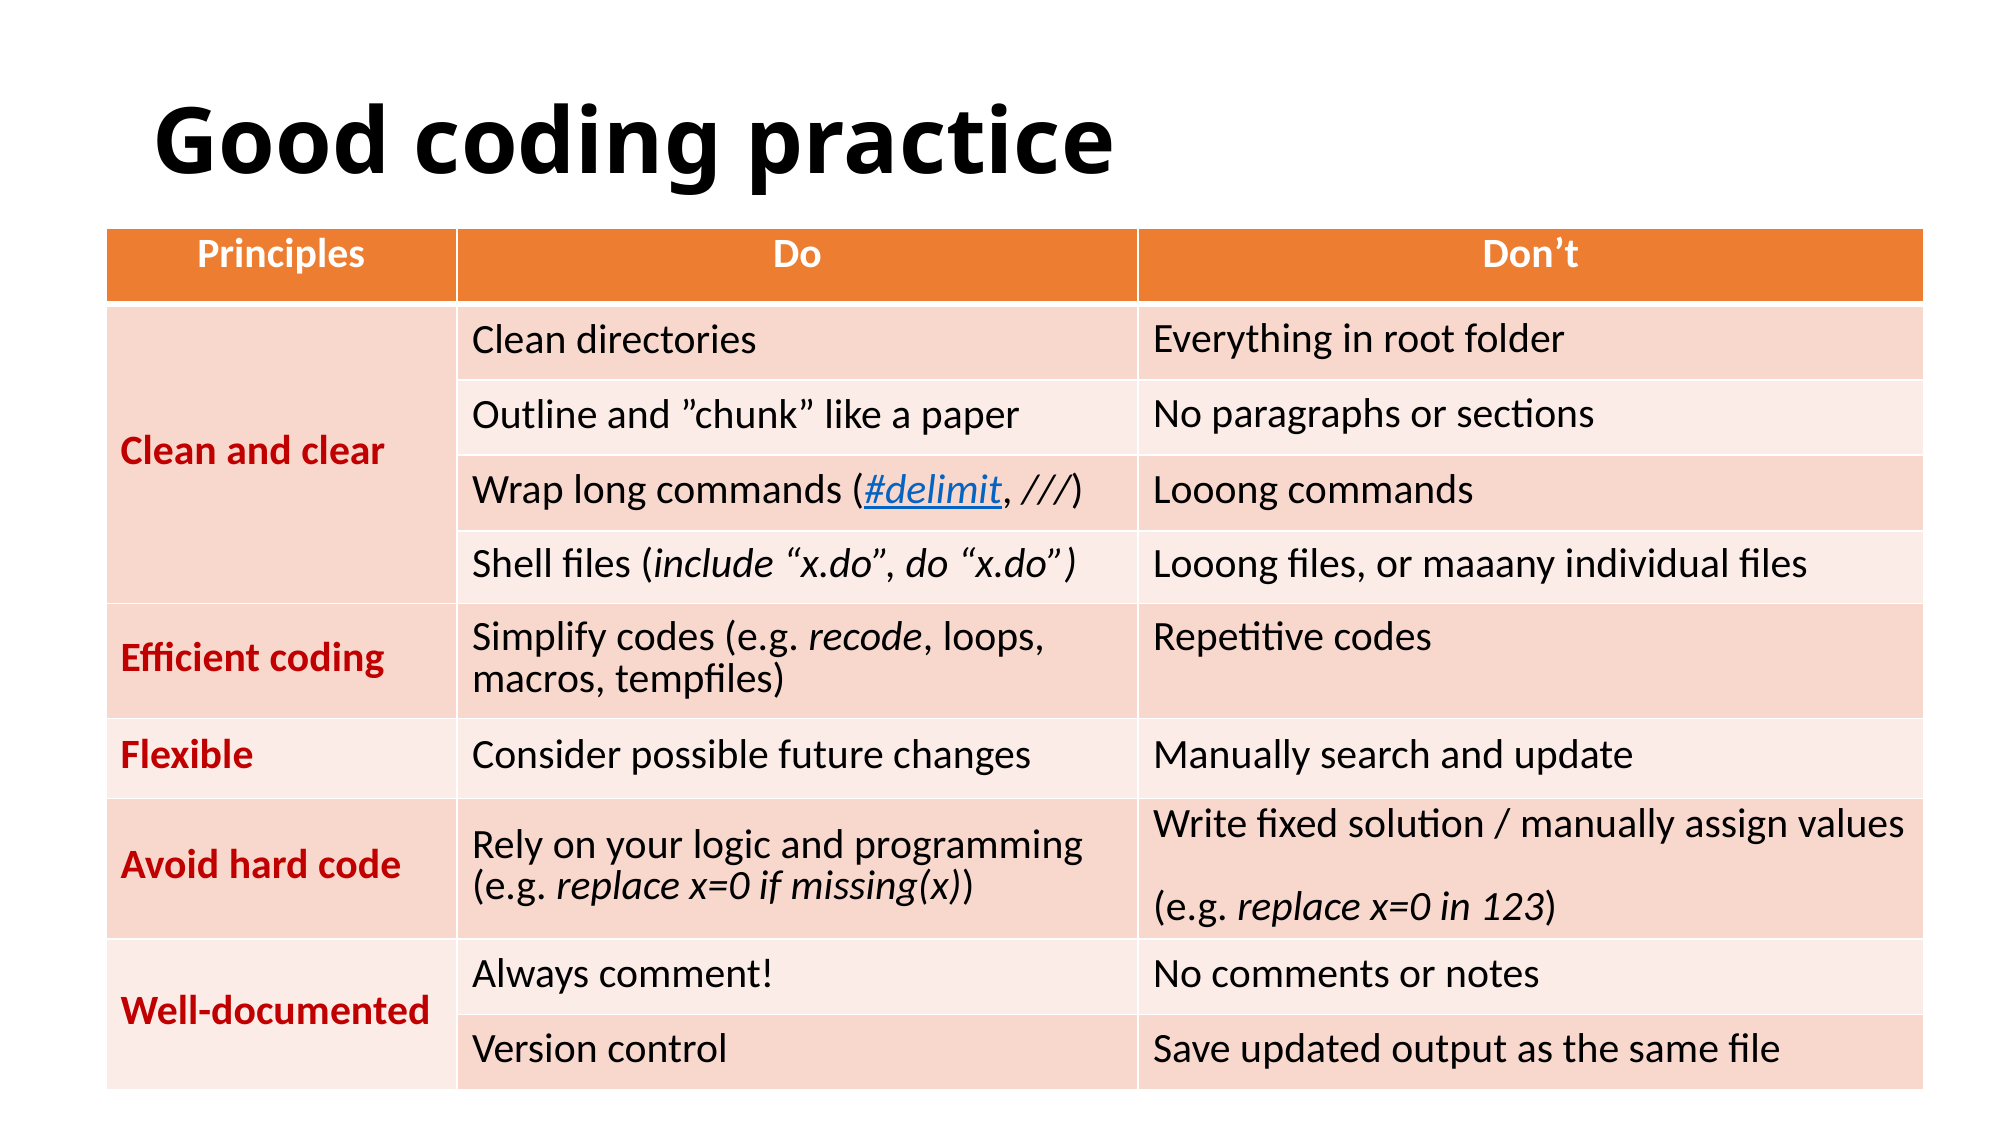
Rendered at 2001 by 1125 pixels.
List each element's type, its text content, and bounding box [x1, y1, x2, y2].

table_cell Manually search and update [1139, 719, 1923, 798]
table_cell Looong commands [1139, 456, 1923, 530]
table_cell Well-documented [107, 940, 456, 1089]
table_cell Version control [458, 1015, 1137, 1089]
table_cell Everything in root folder [1139, 307, 1923, 379]
table_cell Clean directories [458, 307, 1137, 379]
table_cell Consider possible future changes [458, 719, 1137, 798]
table_cell Simplify codes (e.g. recode, loops, macros, tempfiles) [458, 604, 1137, 718]
table_cell Outline and ”chunk” like a paper [458, 381, 1137, 454]
table_header Do [458, 229, 1137, 301]
title Good coding practice [137, 59, 1863, 228]
table_cell Flexible [107, 719, 456, 798]
table_cell Clean and clear [107, 307, 456, 603]
table_cell No paragraphs or sections [1139, 381, 1923, 454]
table_cell Always comment! [458, 940, 1137, 1014]
table_cell Looong files, or maaany individual files [1139, 532, 1923, 603]
table_cell Save updated output as the same file [1139, 1015, 1923, 1089]
table_cell Wrap long commands (#delimit, ///) [458, 456, 1137, 530]
table_cell Avoid hard code [107, 799, 456, 938]
table_header Principles [107, 229, 456, 301]
table_cell Efficient coding [107, 604, 456, 718]
table_cell Repetitive codes [1139, 604, 1923, 718]
table_cell Write fixed solution / manually assign values (e.g. replace x=0 in 123) [1139, 799, 1923, 938]
table_cell Rely on your logic and programming (e.g. replace x=0 if missing(x)) [458, 799, 1137, 938]
table_cell No comments or notes [1139, 940, 1923, 1014]
table_header Don’t [1139, 229, 1923, 301]
table_cell Shell files (include “x.do”, do “x.do”) [458, 532, 1137, 603]
